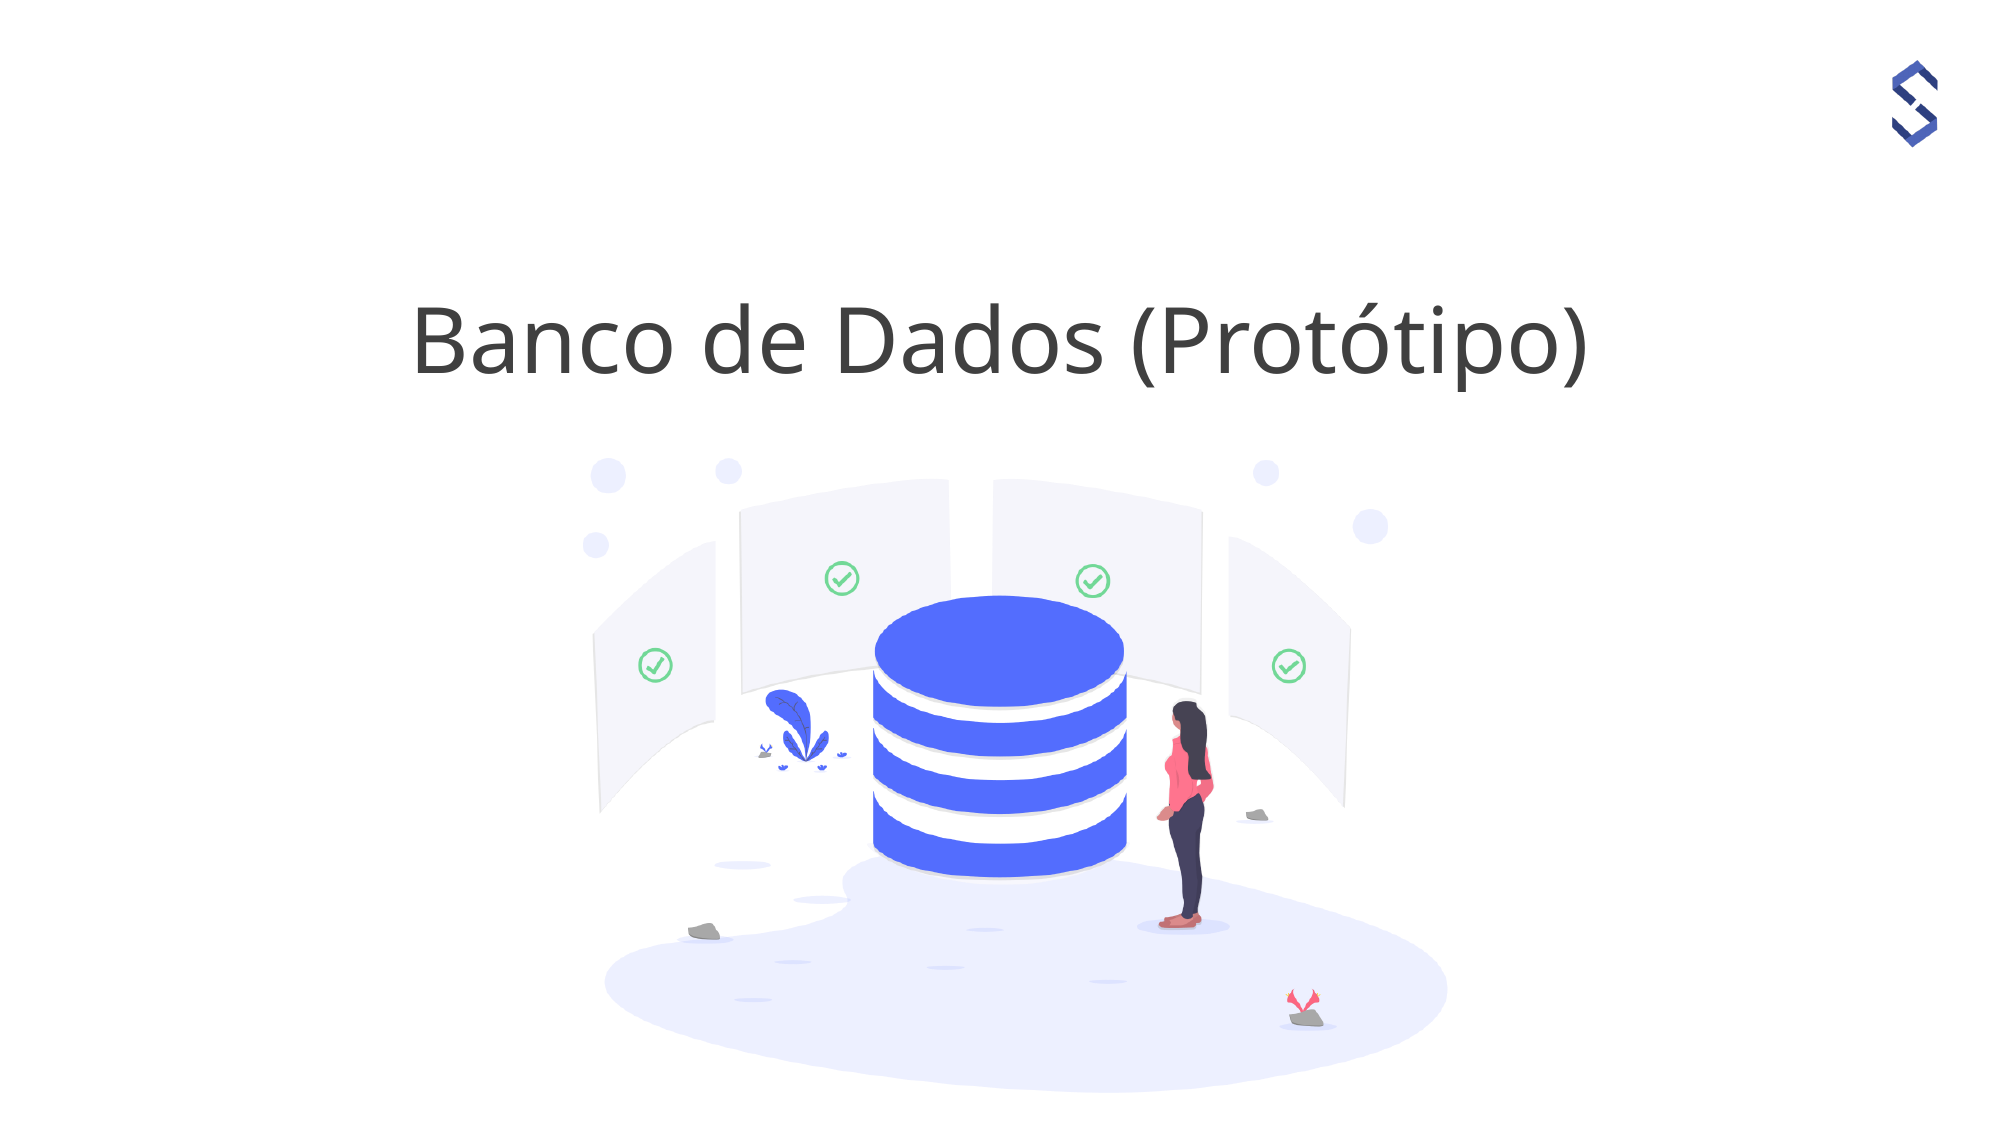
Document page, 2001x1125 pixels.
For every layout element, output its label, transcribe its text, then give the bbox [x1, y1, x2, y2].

text_box Banco de Dados (Protótipo) [137, 235, 1863, 453]
picture [483, 392, 1546, 1125]
picture [1865, 59, 1964, 148]
